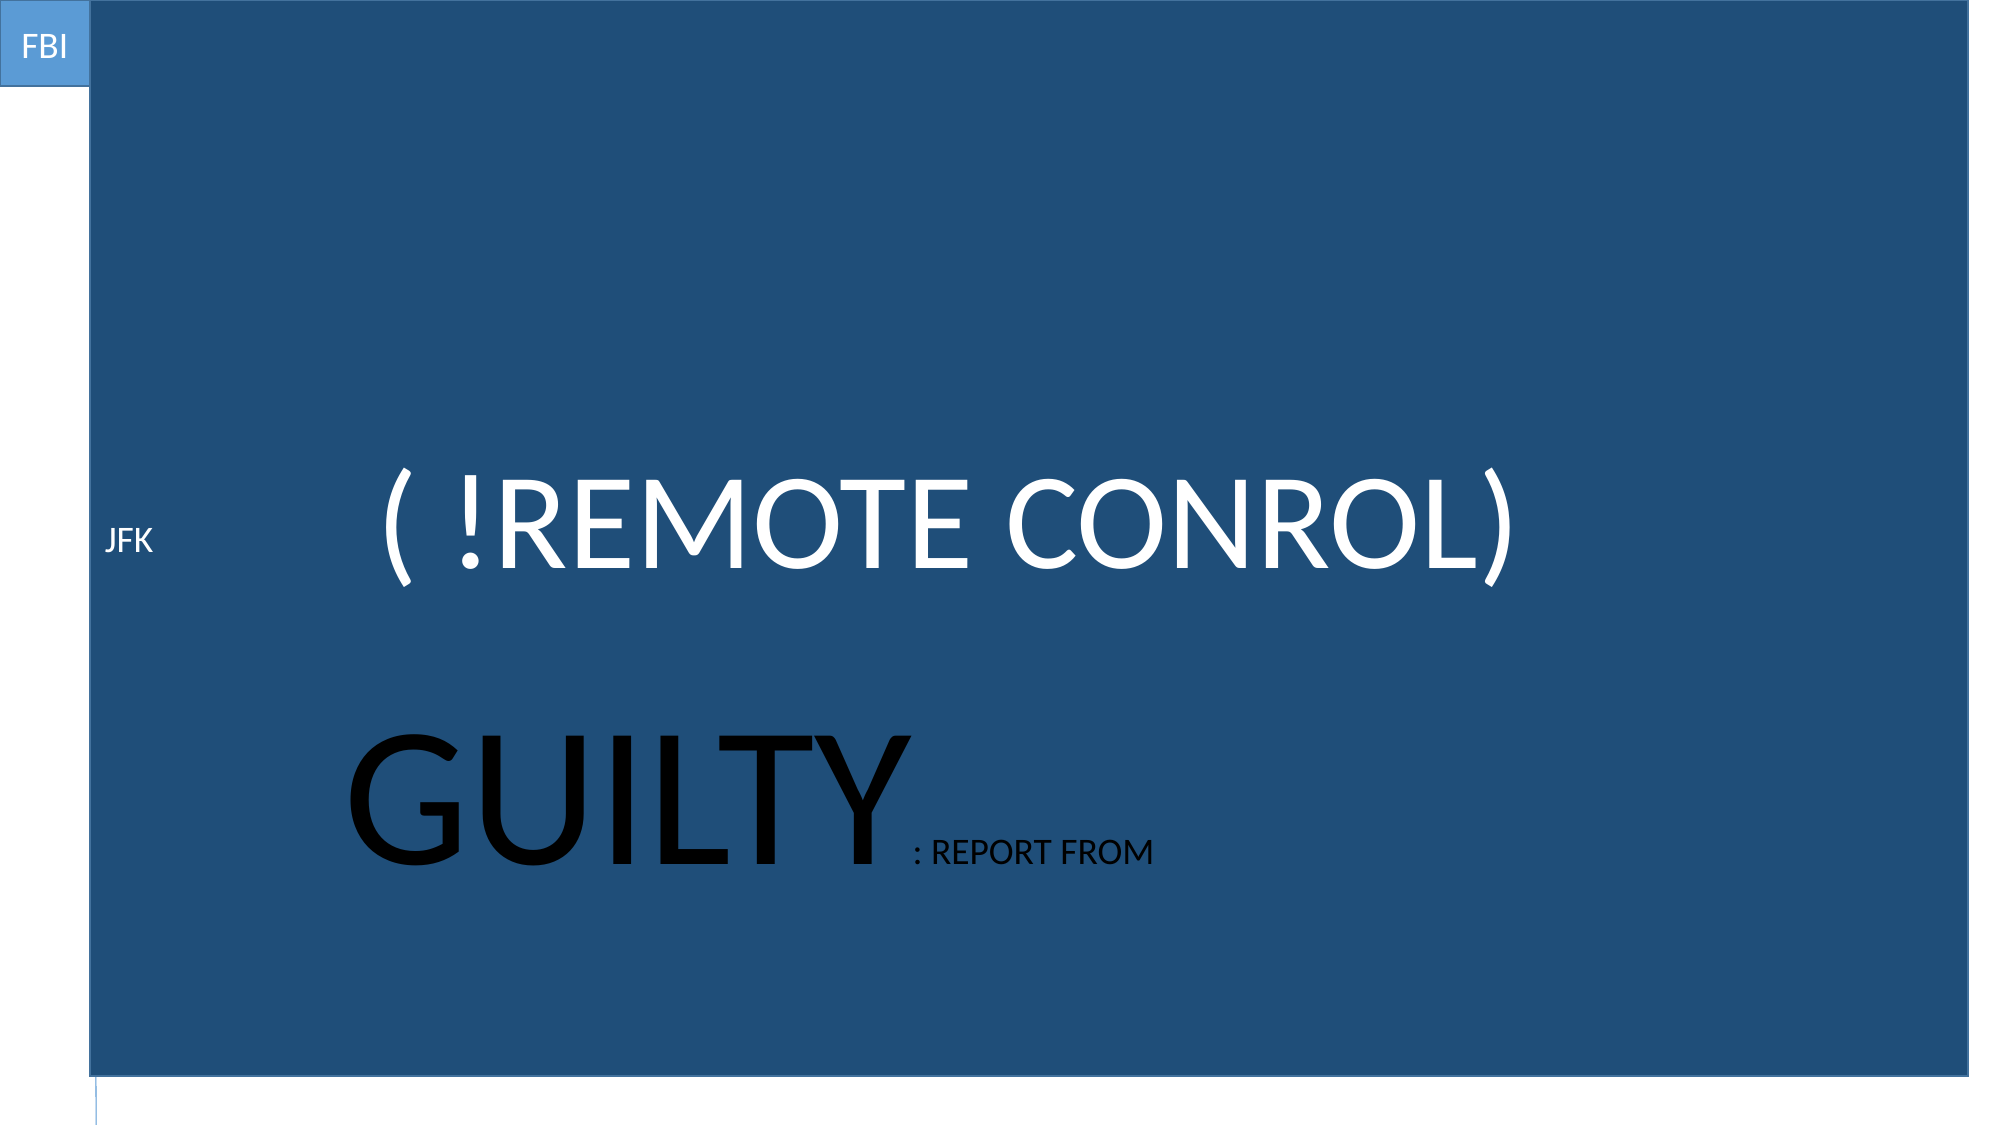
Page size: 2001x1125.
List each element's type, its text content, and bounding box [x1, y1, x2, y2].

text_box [89, 86, 97, 1125]
text_box FBI [0, 0, 89, 87]
text_box JFK [89, 0, 1969, 1077]
text_box ( !REMOTE CONROL) [330, 423, 1537, 604]
text_box GUILTY: REPORT FROM [328, 656, 1170, 912]
